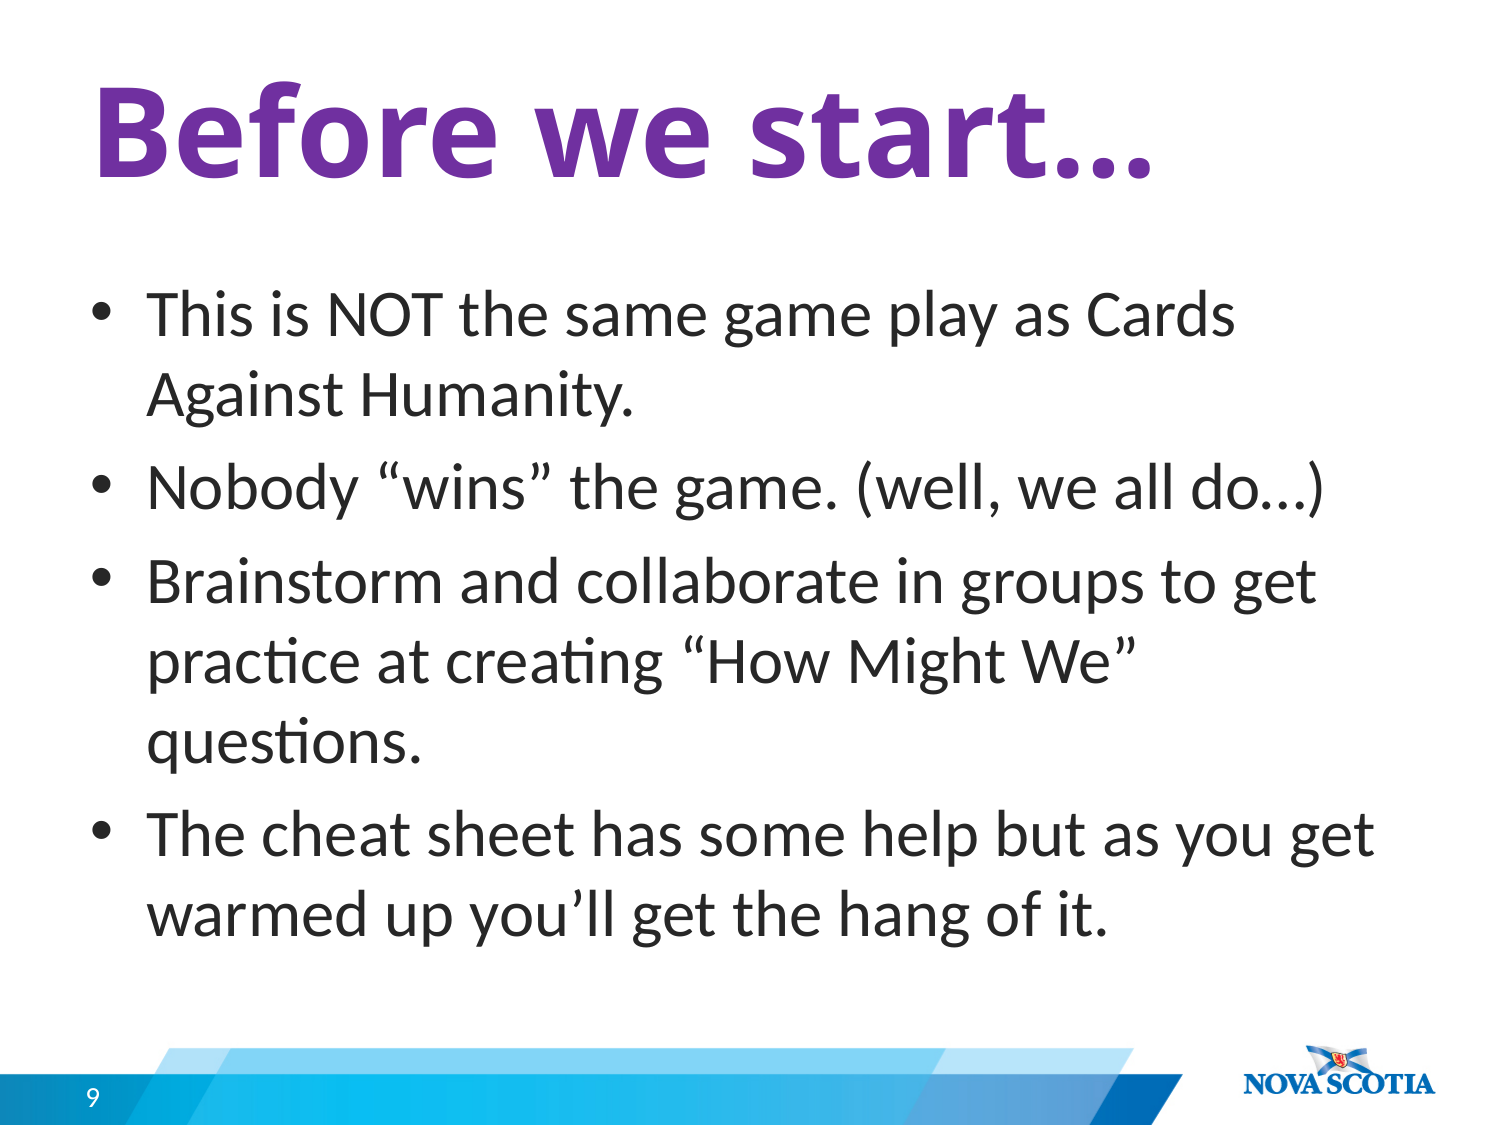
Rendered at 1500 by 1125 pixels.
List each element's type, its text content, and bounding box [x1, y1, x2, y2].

picture [0, 1, 1499, 1125]
title Before we start… [75, 45, 1425, 233]
list This is NOT the same game play as Cards Against Humanity. Nobody “wins” the game. (well, we all do…) Brainstorm and collaborate in groups to get practice at creating “How Might We” questions. The cheat sheet has some help but as you get warmed up you’ll get the hang of it. [75, 262, 1425, 954]
